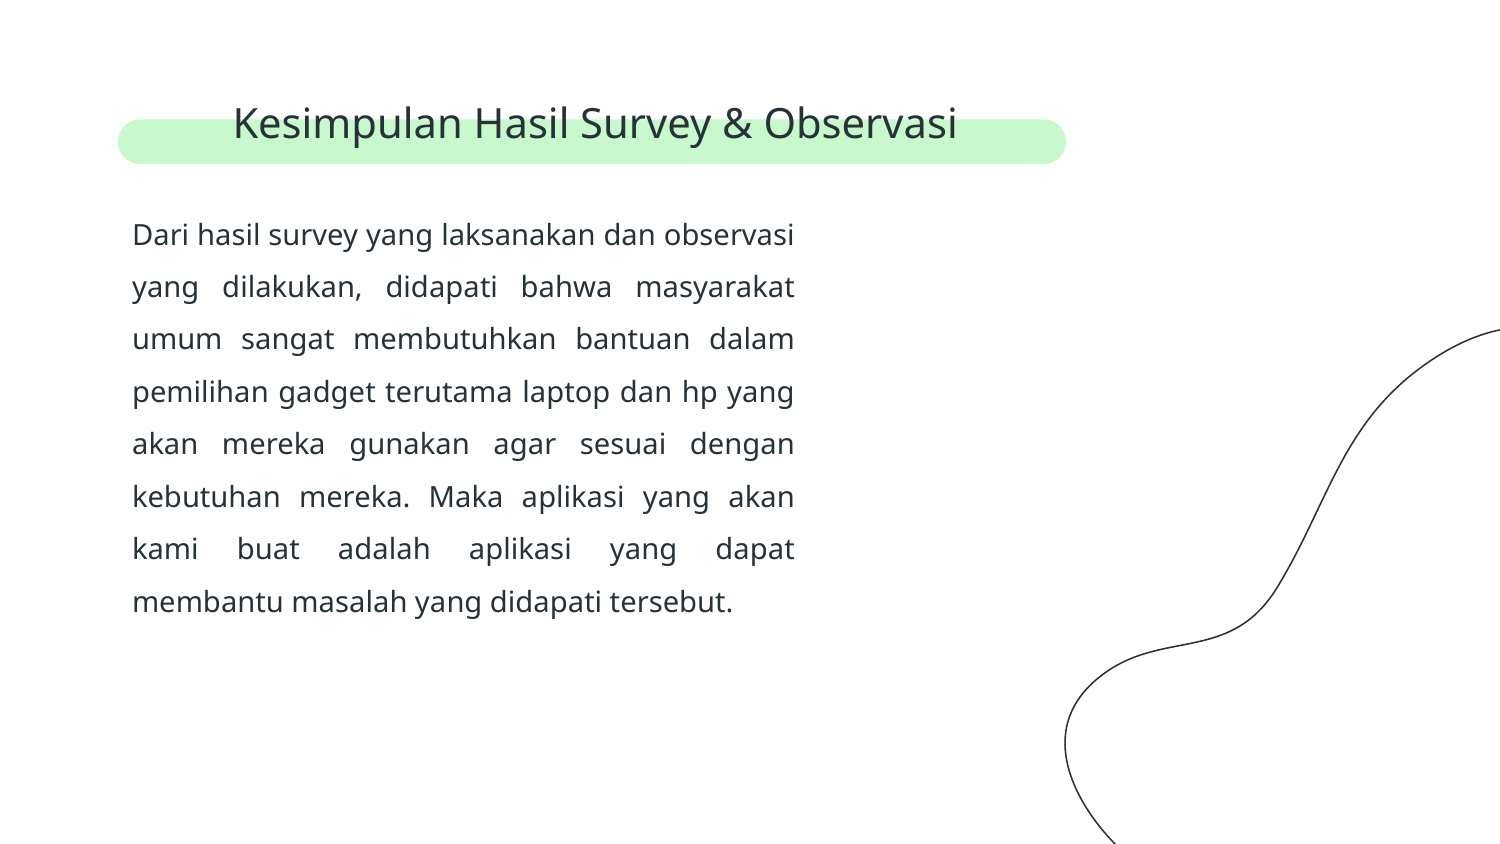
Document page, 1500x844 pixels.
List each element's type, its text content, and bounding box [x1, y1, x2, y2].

title Kesimpulan Hasil Survey & Observasi [8, 30, 974, 213]
text_box Dari hasil survey yang laksanakan dan observasi yang dilakukan, didapati bahwa masyarakat umum sangat membutuhkan bantuan dalam pemilihan gadget terutama laptop dan hp yang akan mereka gunakan agar sesuai dengan kebutuhan mereka. Maka aplikasi yang akan kami buat adalah aplikasi yang dapat membantu masalah yang didapati tersebut. [117, 332, 811, 484]
